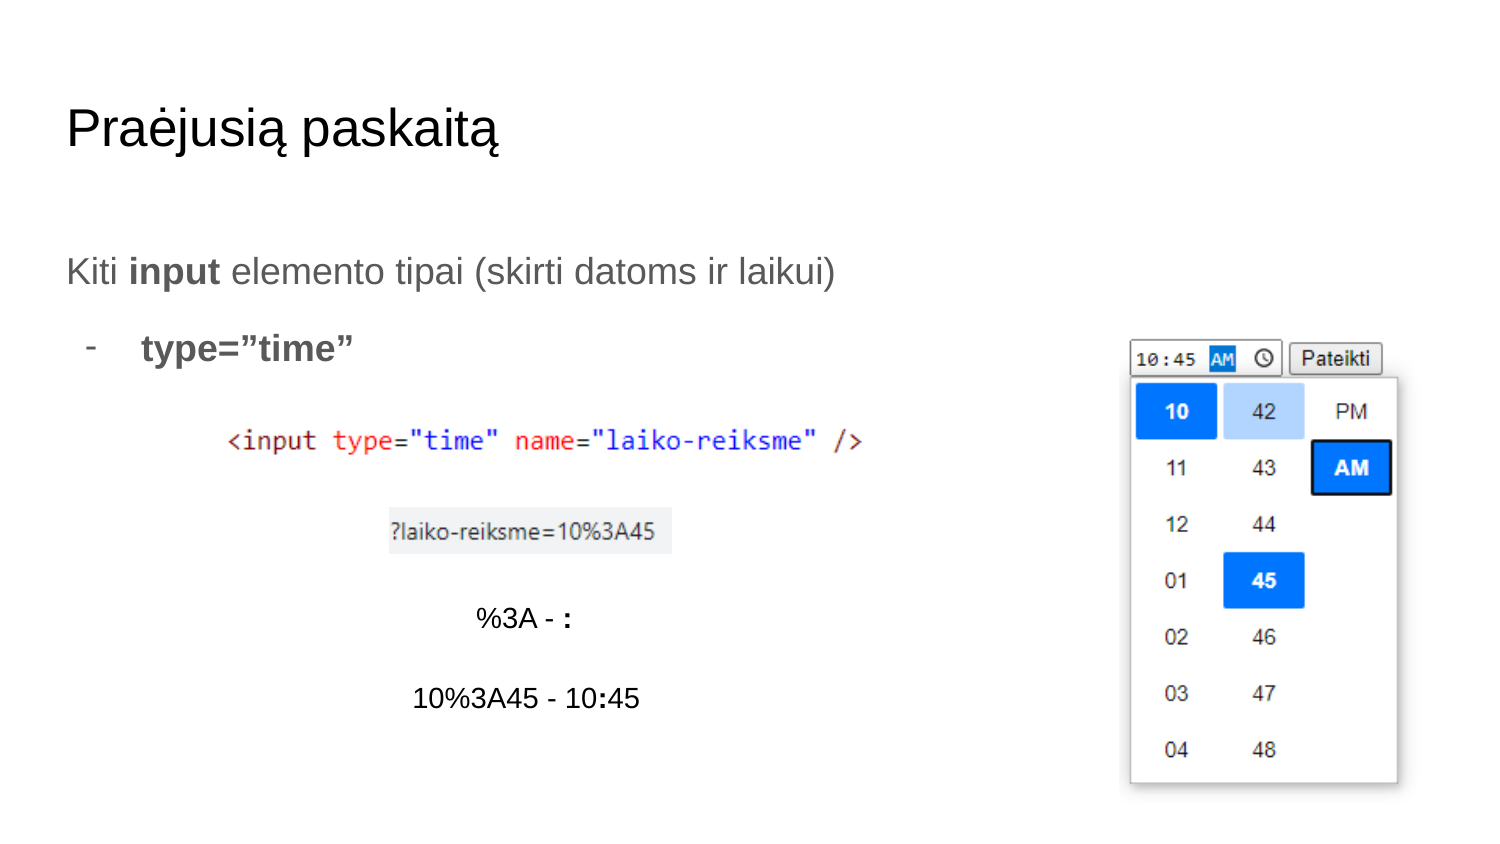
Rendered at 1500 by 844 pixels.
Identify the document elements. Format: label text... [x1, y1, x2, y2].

list Kiti input elemento tipai (skirti datoms ir laikui) type=”time” [51, 225, 1394, 836]
text_box %3A - : [460, 584, 601, 649]
picture [1118, 330, 1445, 803]
text_box 10%3A45 - 10:45 [397, 664, 664, 730]
picture [220, 421, 875, 460]
title Praėjusią paskaitą [51, 78, 1449, 173]
picture [389, 507, 673, 554]
